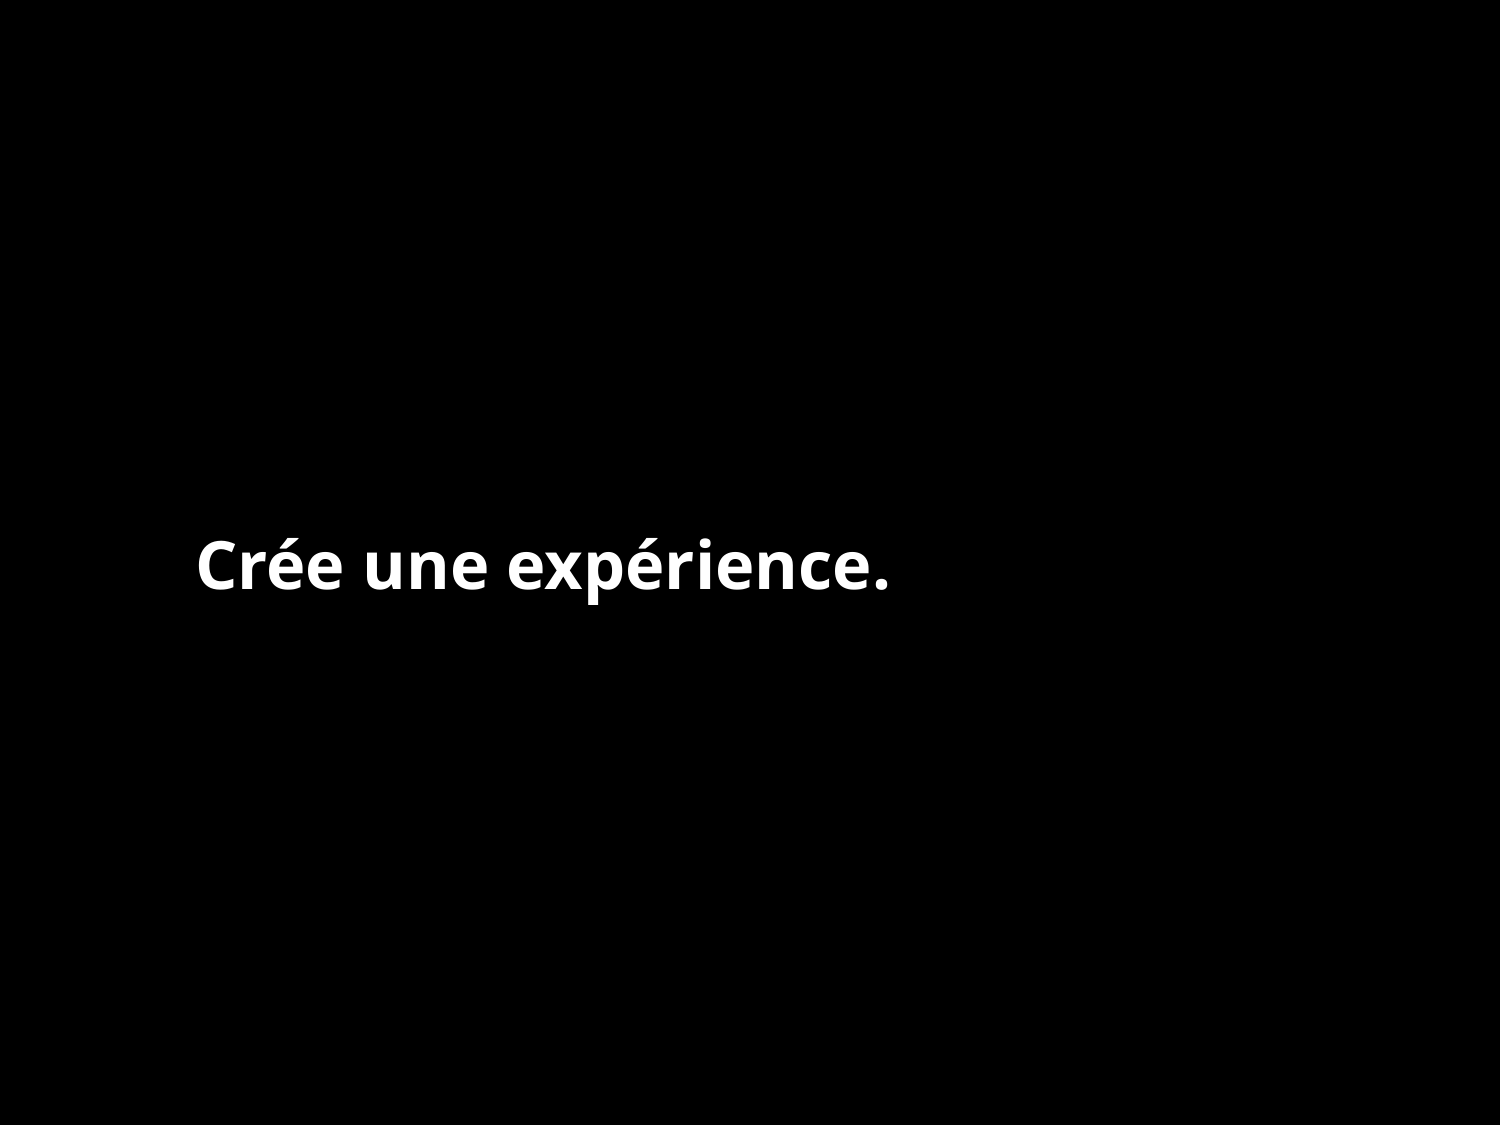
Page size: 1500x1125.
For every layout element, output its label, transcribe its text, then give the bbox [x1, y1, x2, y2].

title Crée une expérience. [0, 0, 1500, 1125]
